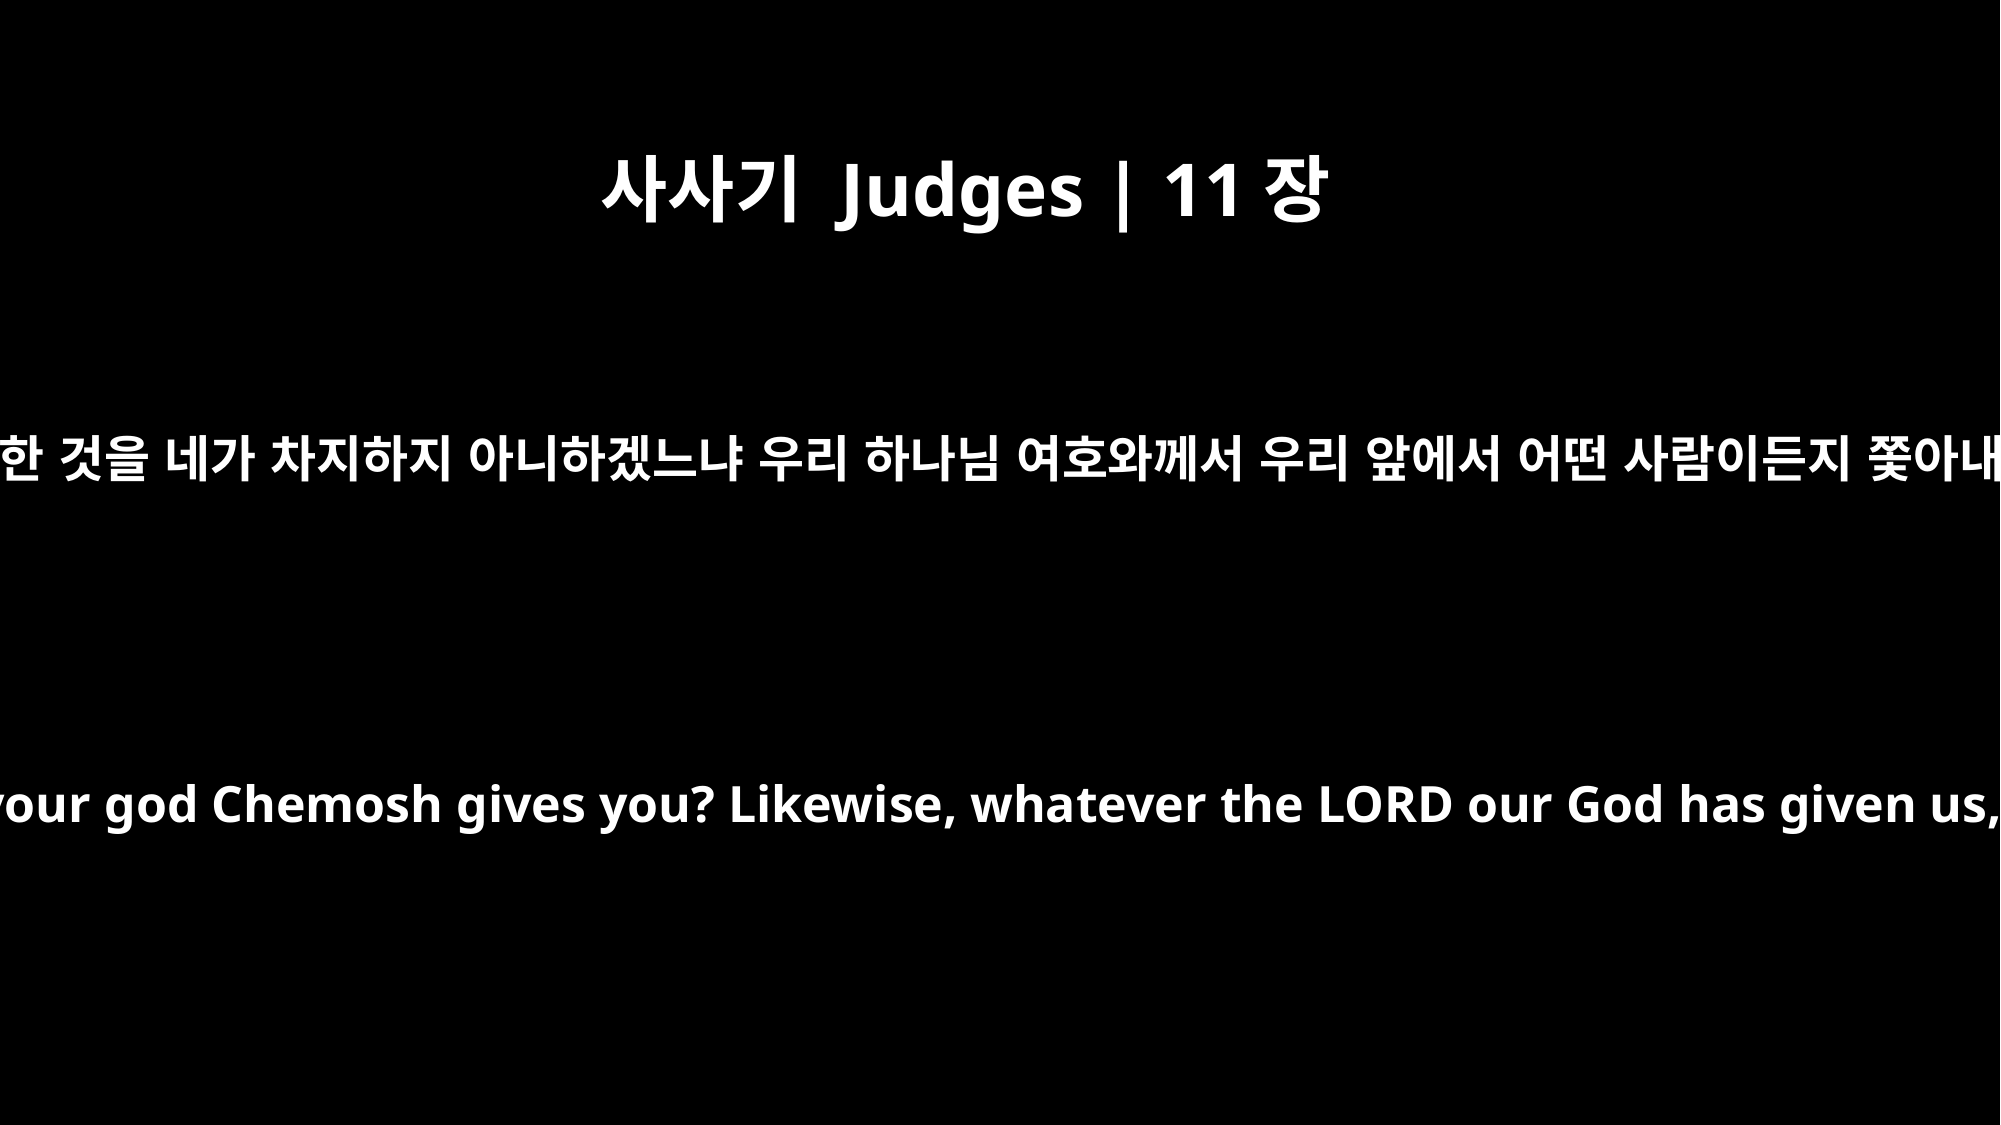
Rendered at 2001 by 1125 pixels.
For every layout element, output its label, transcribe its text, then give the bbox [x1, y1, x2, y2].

text_box 사사기 Judges | 11장 [585, 136, 1347, 239]
text_box 24 네 신 그모스가 네게 주어 차지하게 한 것을 네가 차지하지 아니하겠느냐 우리 하나님 여호와께서 우리 앞에서 어떤 사람이든지 쫓아내시면 그것을 우리가 차지하리라 [0, 359, 2000, 495]
text_box Will you not take what your god Chemosh gives you? Likewise, whatever the LORD our God has given us, we will possess. [0, 764, 2000, 840]
